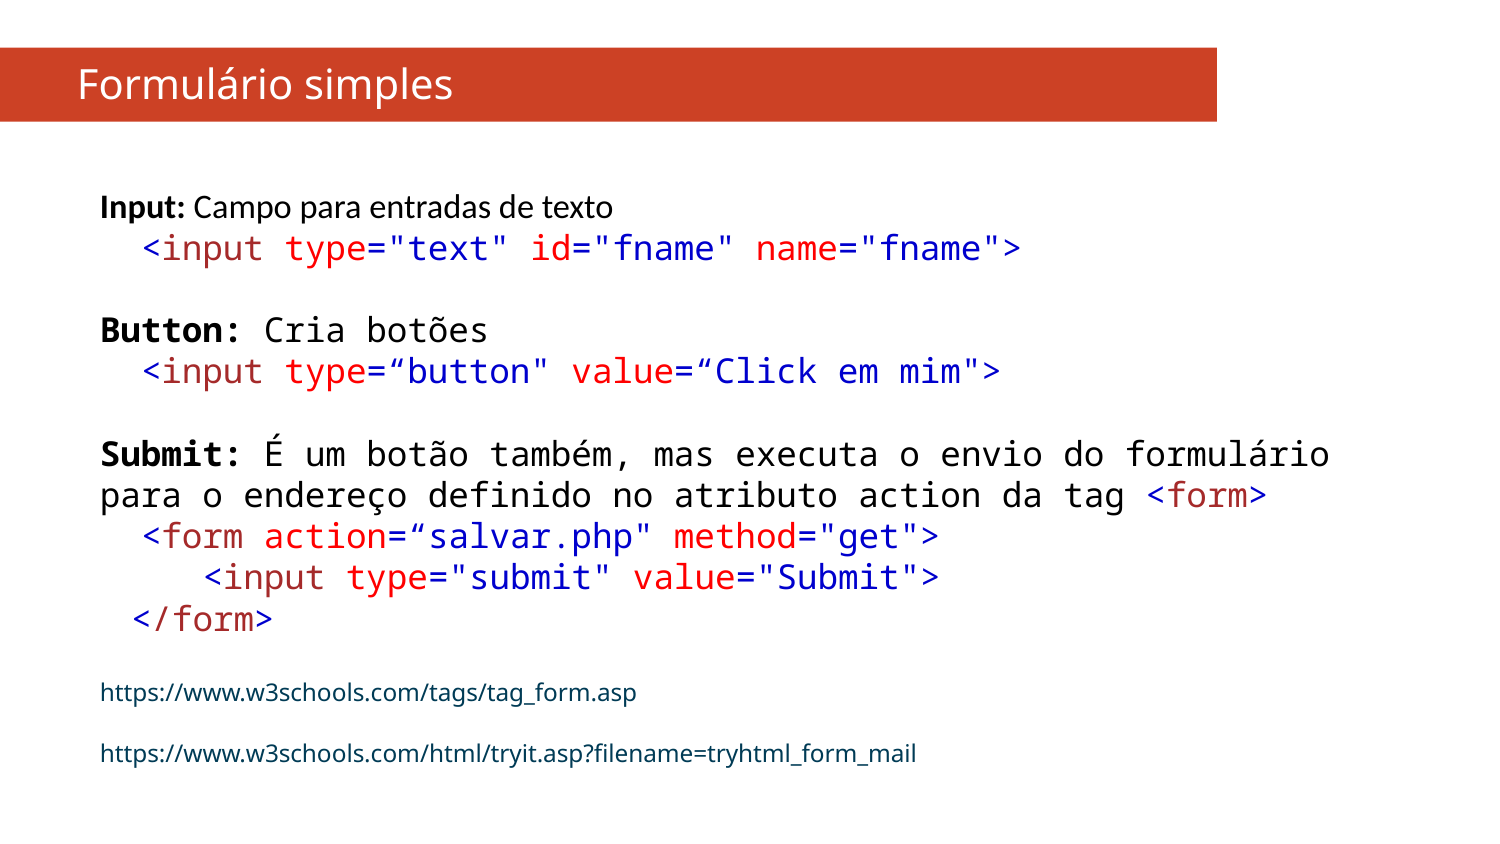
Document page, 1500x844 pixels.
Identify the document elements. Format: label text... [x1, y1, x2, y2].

title Formulário simples [76, 57, 1424, 109]
list Input: Campo para entradas de texto <input type="text" id="fname" name="fname"> Button: Cria botões <input type=“button" value=“Click em mim"> Submit: É um botão também, mas executa o envio do formulário para o endereço definido no atributo action da tag <form> <form action=“salvar.php" method="get"> <input type="submit" value="Submit"> </form> https://www.w3schools.com/tags/tag_form.asp https://www.w3schools.com/html/tryit.asp?filename=tryhtml_form_mail [99, 184, 1343, 810]
